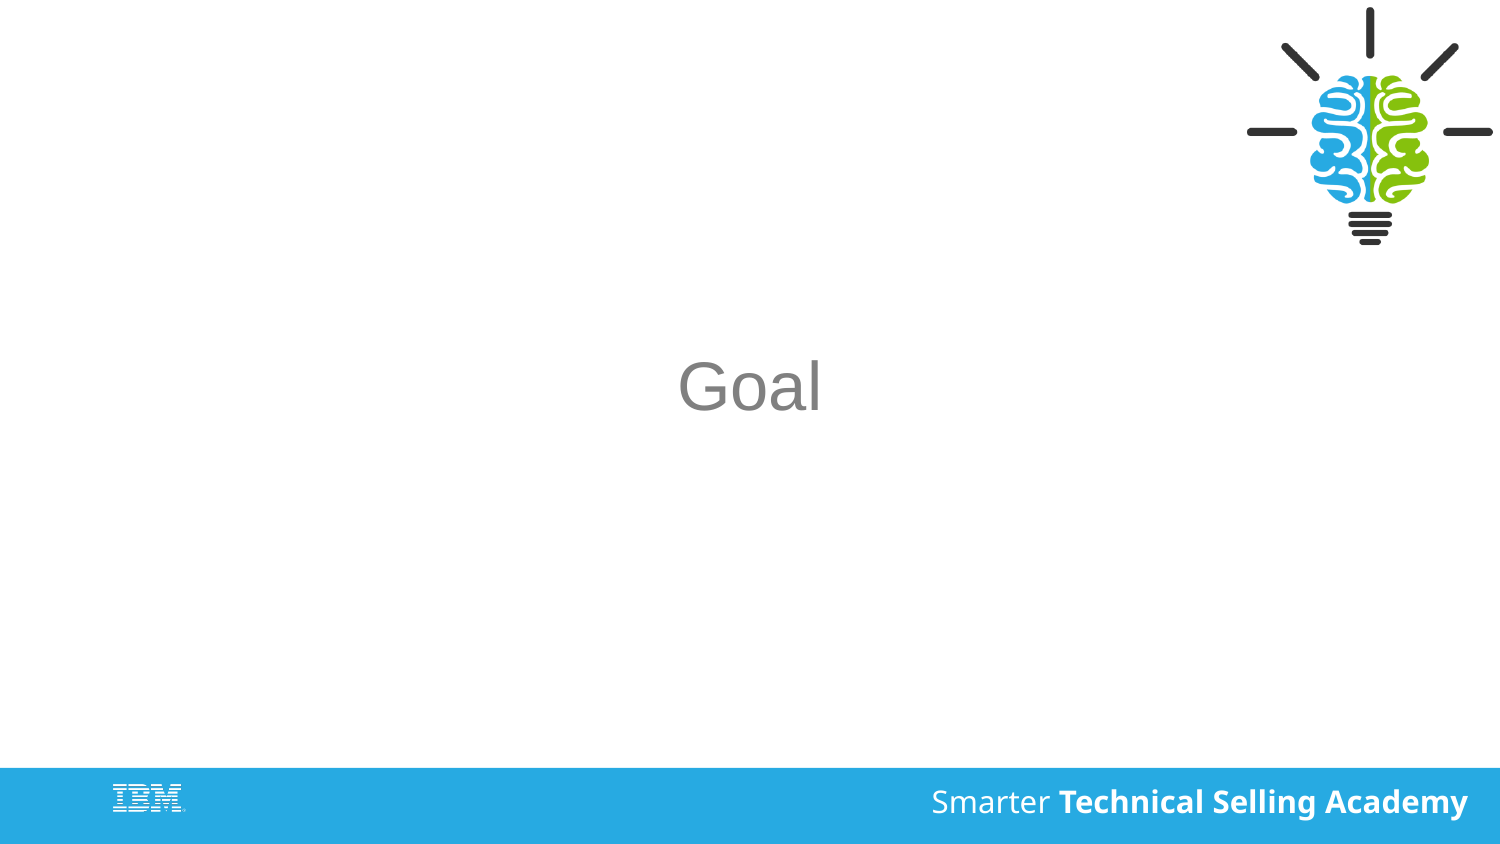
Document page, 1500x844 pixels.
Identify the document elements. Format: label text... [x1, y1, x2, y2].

title Goal [0, 324, 1500, 452]
picture [1241, 0, 1500, 246]
